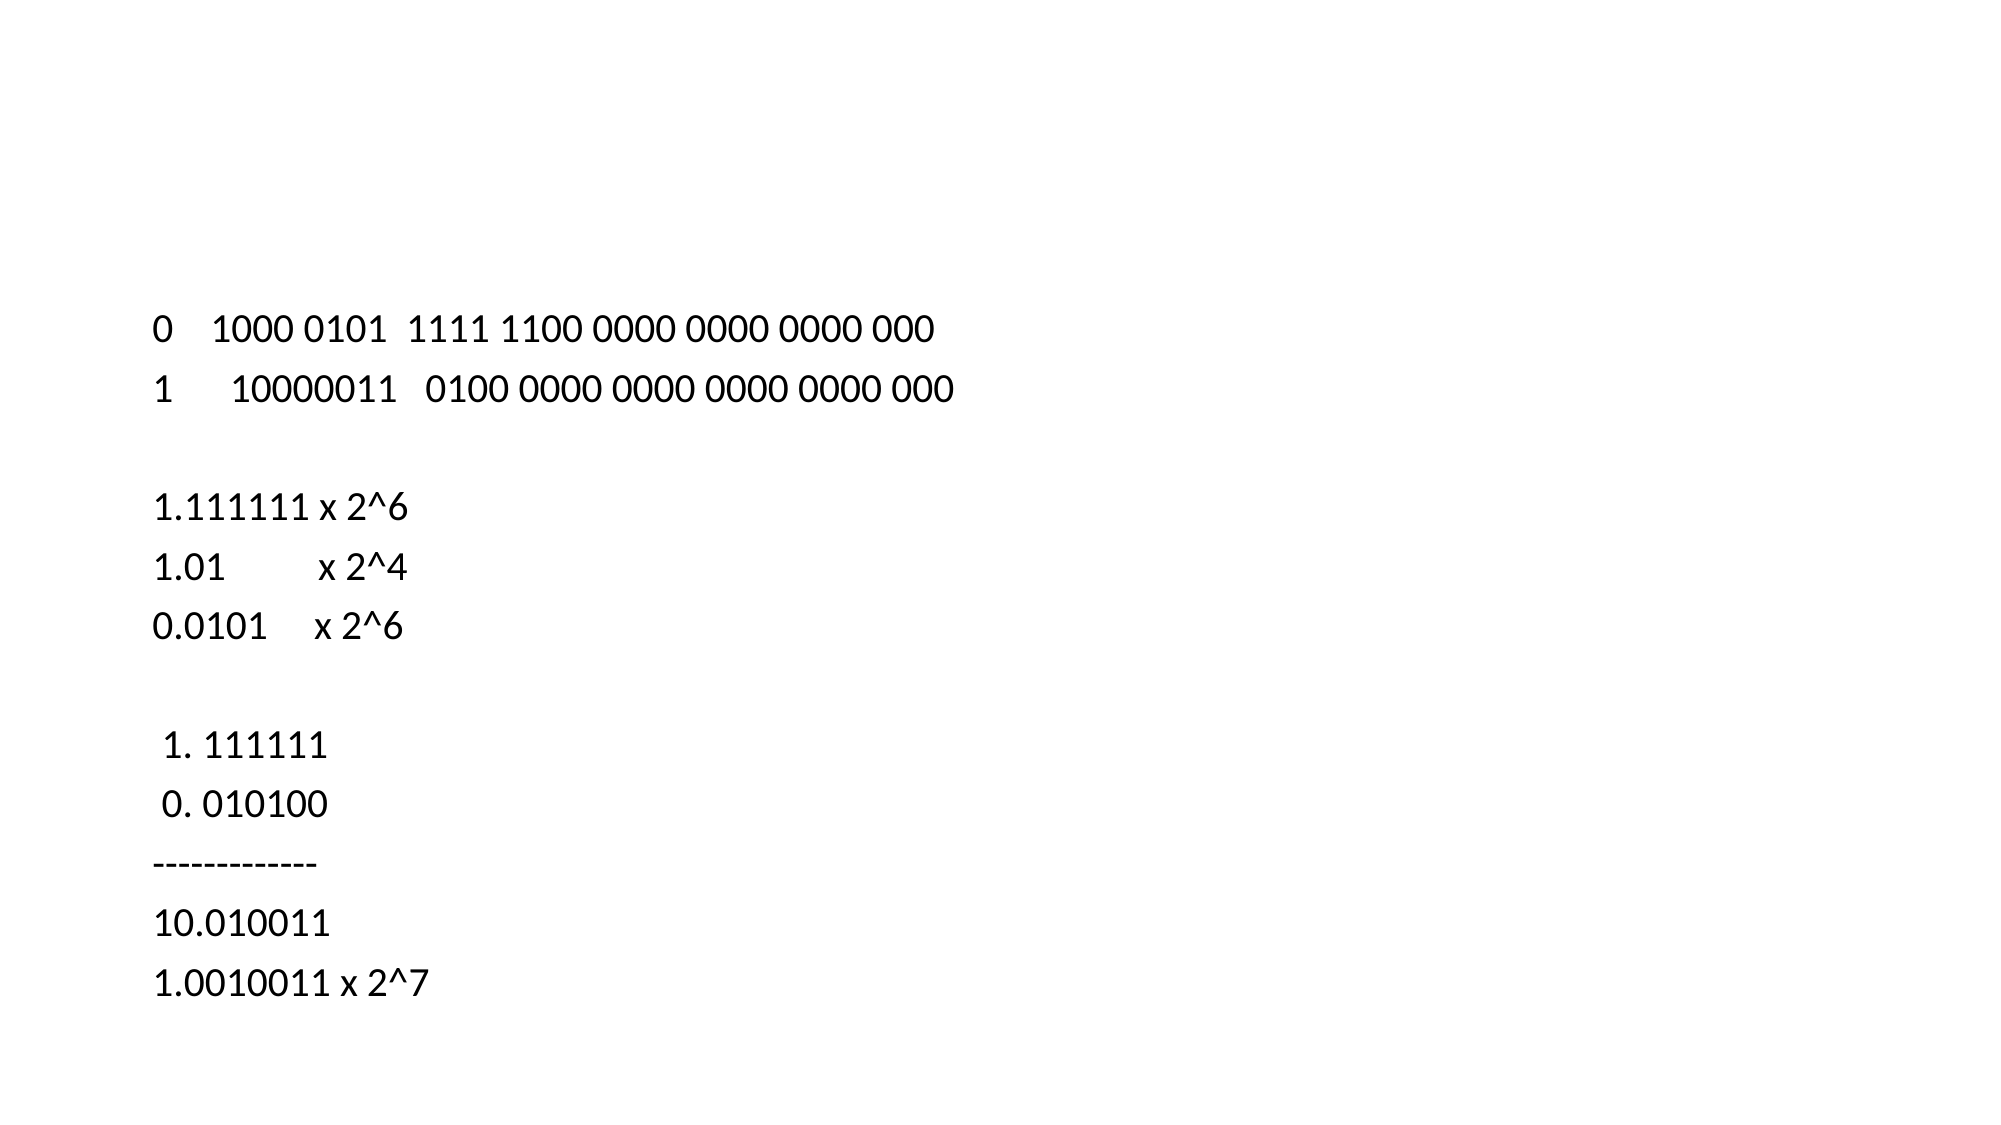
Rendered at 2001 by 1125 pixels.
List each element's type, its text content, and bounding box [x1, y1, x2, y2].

list 0 1000 0101 1111 1100 0000 0000 0000 000 10000011 0100 0000 0000 0000 0000 000 1.111111 x 2^6 1.01 x 2^4 0.0101 x 2^6 1. 111111 0. 010100 ------------- 10.010011 1.0010011 x 2^7 [137, 299, 1863, 1014]
